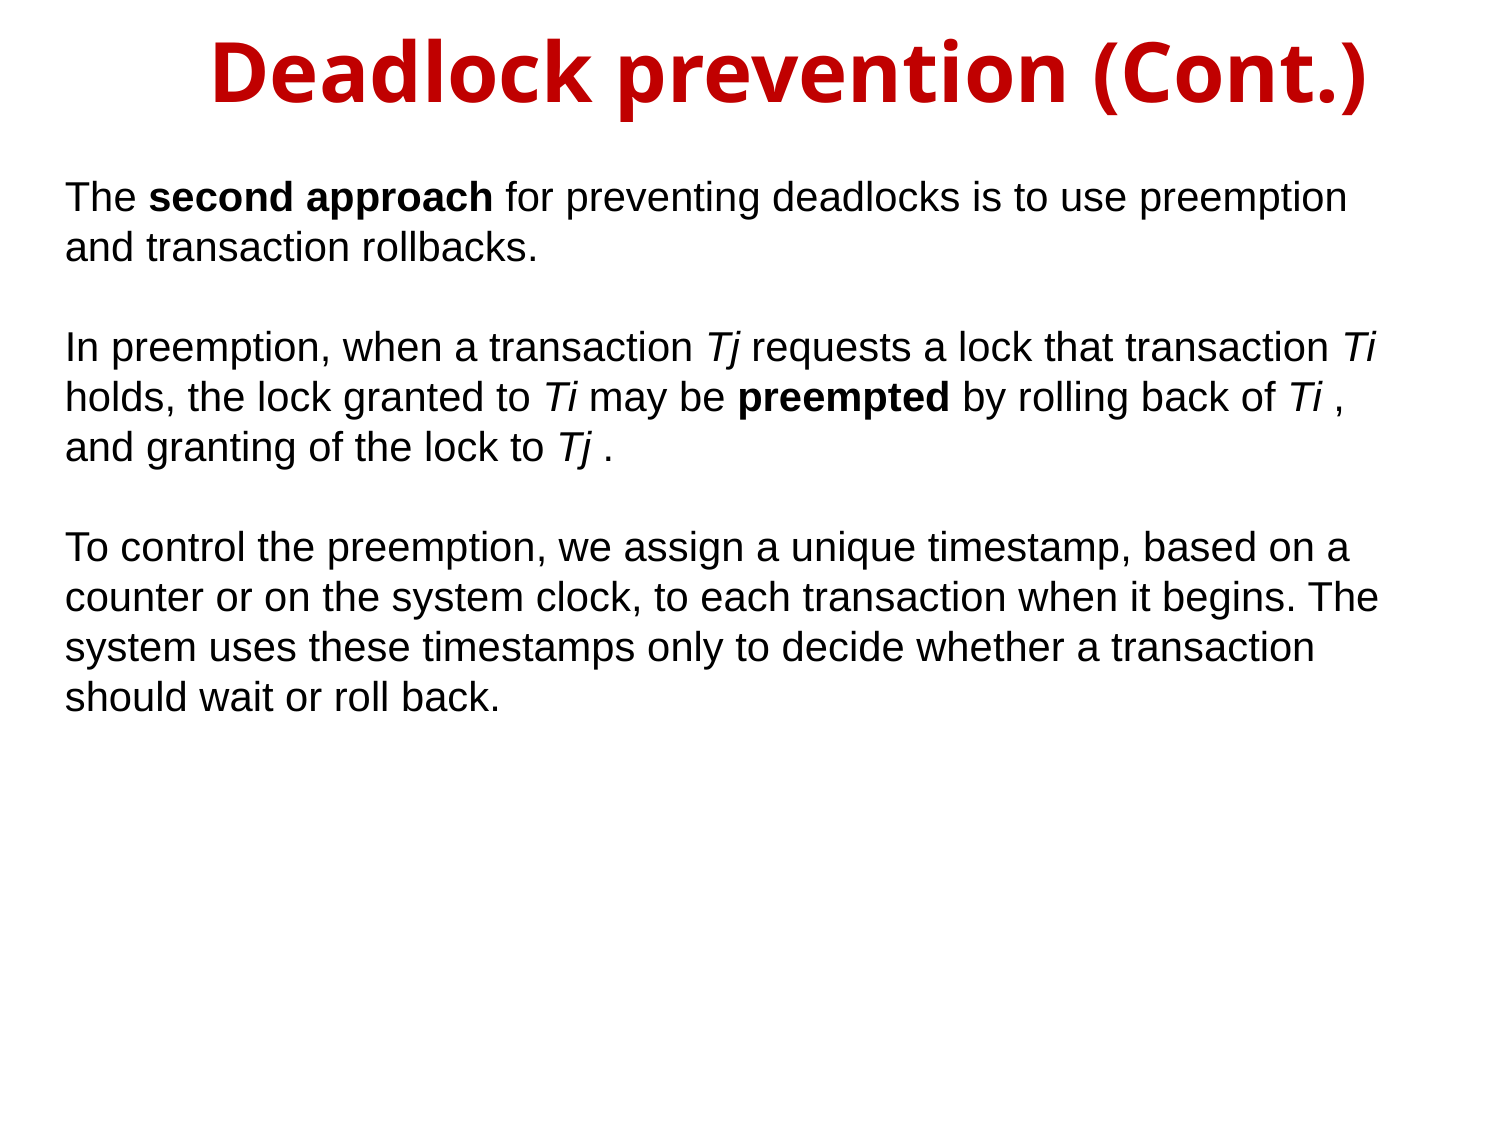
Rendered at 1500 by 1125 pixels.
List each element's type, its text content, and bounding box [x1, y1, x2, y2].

text_box The second approach for preventing deadlocks is to use preemption and transaction rollbacks. In preemption, when a transaction Tj requests a lock that transaction Ti holds, the lock granted to Ti may be preempted by rolling back of Ti , and granting of the lock to Tj . To control the preemption, we assign a unique timestamp, based on a counter or on the system clock, to each transaction when it begins. The system uses these timestamps only to decide whether a transaction should wait or roll back. [50, 162, 1438, 728]
title Deadlock prevention (Cont.) [126, 19, 1451, 120]
